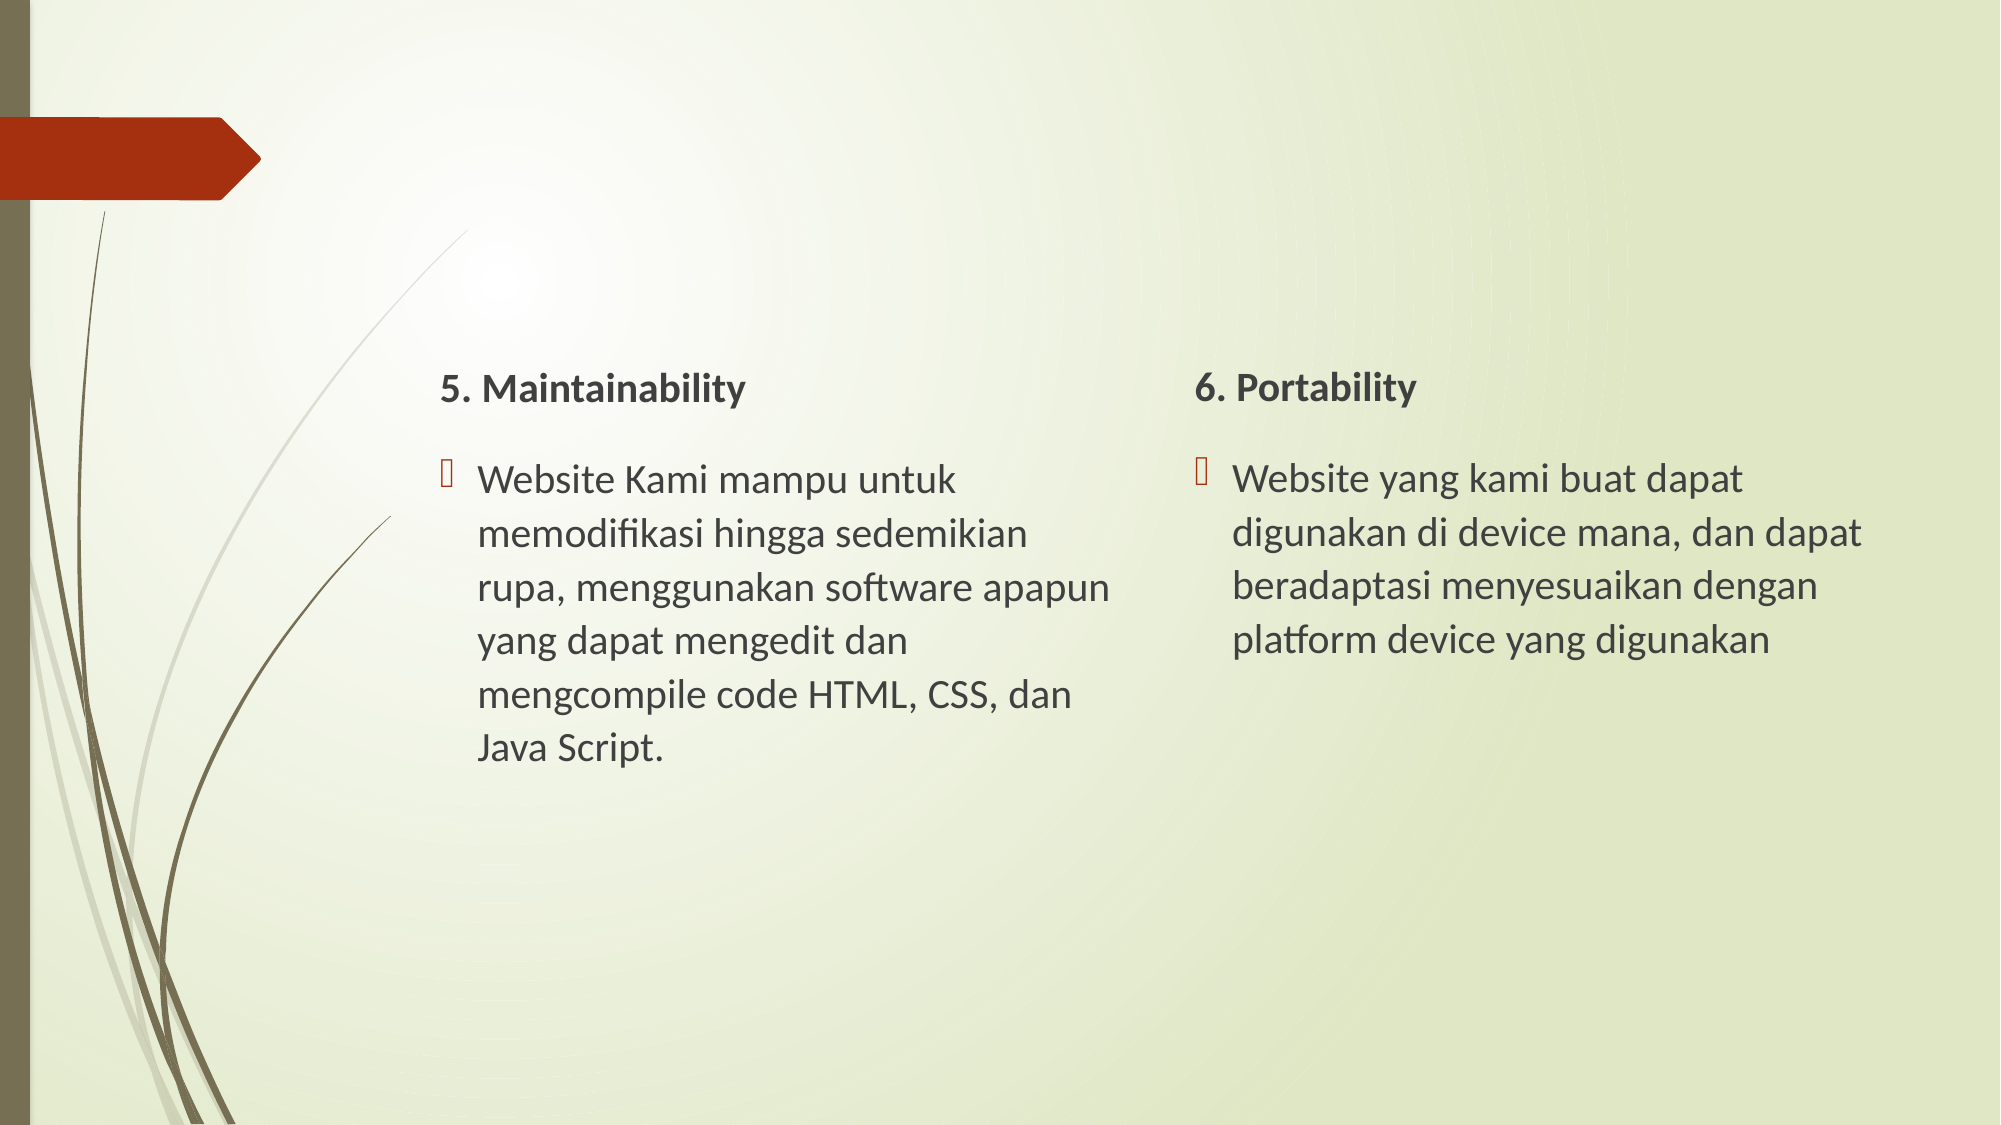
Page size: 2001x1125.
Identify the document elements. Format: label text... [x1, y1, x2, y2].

list 5. Maintainability Website Kami mampu untuk memodifikasi hingga sedemikian rupa, menggunakan software apapun yang dapat mengedit dan mengcompile code HTML, CSS, dan Java Script. [424, 350, 1133, 970]
list 6. Portability Website yang kami buat dapat digunakan di device mana, dan dapat beradaptasi menyesuaikan dengan platform device yang digunakan [1179, 348, 1888, 969]
